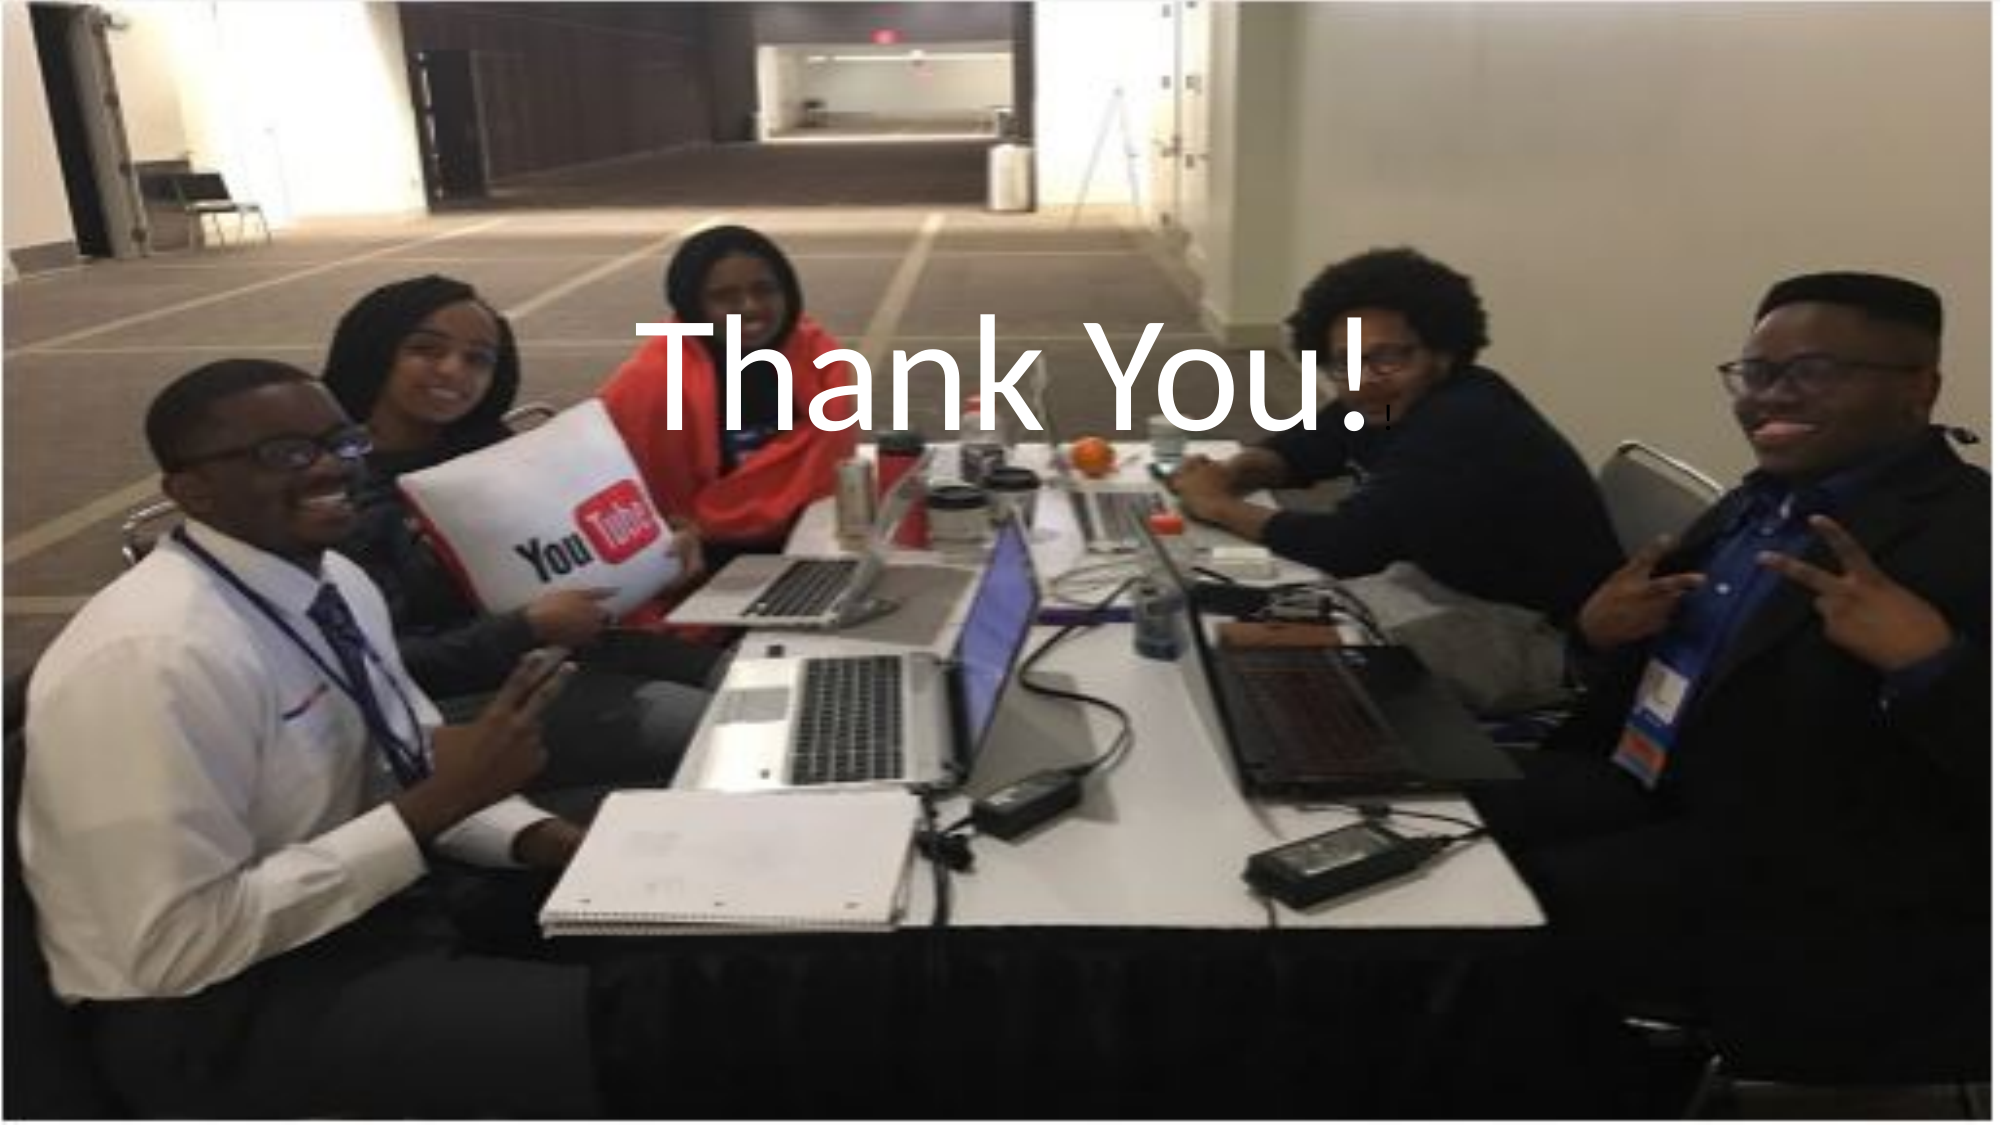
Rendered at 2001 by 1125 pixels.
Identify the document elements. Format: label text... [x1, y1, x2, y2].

text_box Thank You!! [619, 256, 1534, 472]
picture [0, 0, 2001, 1125]
